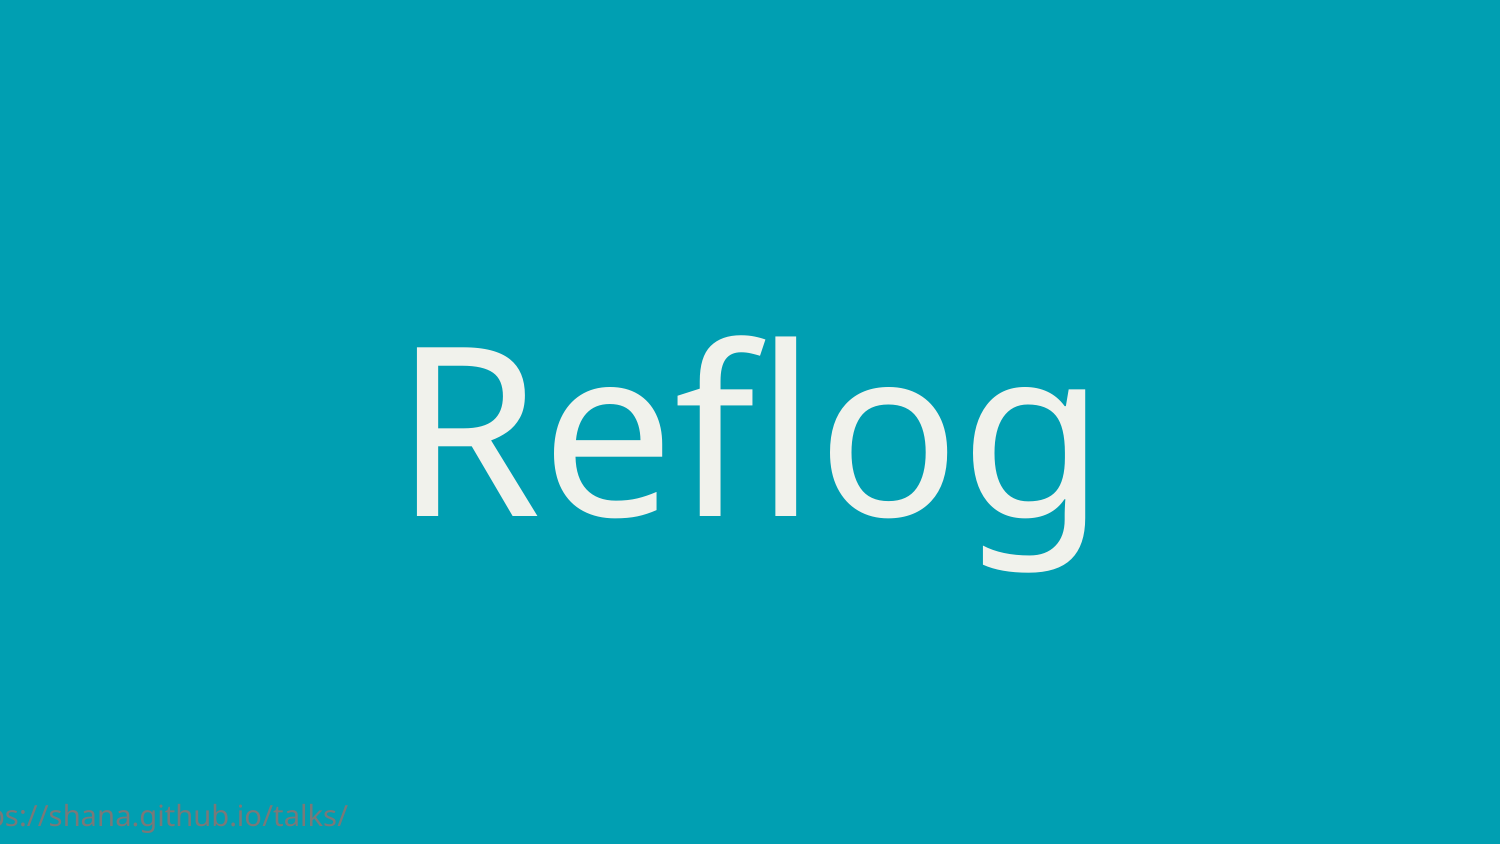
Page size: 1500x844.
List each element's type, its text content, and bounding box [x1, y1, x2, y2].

title Reflog [145, 278, 1354, 566]
